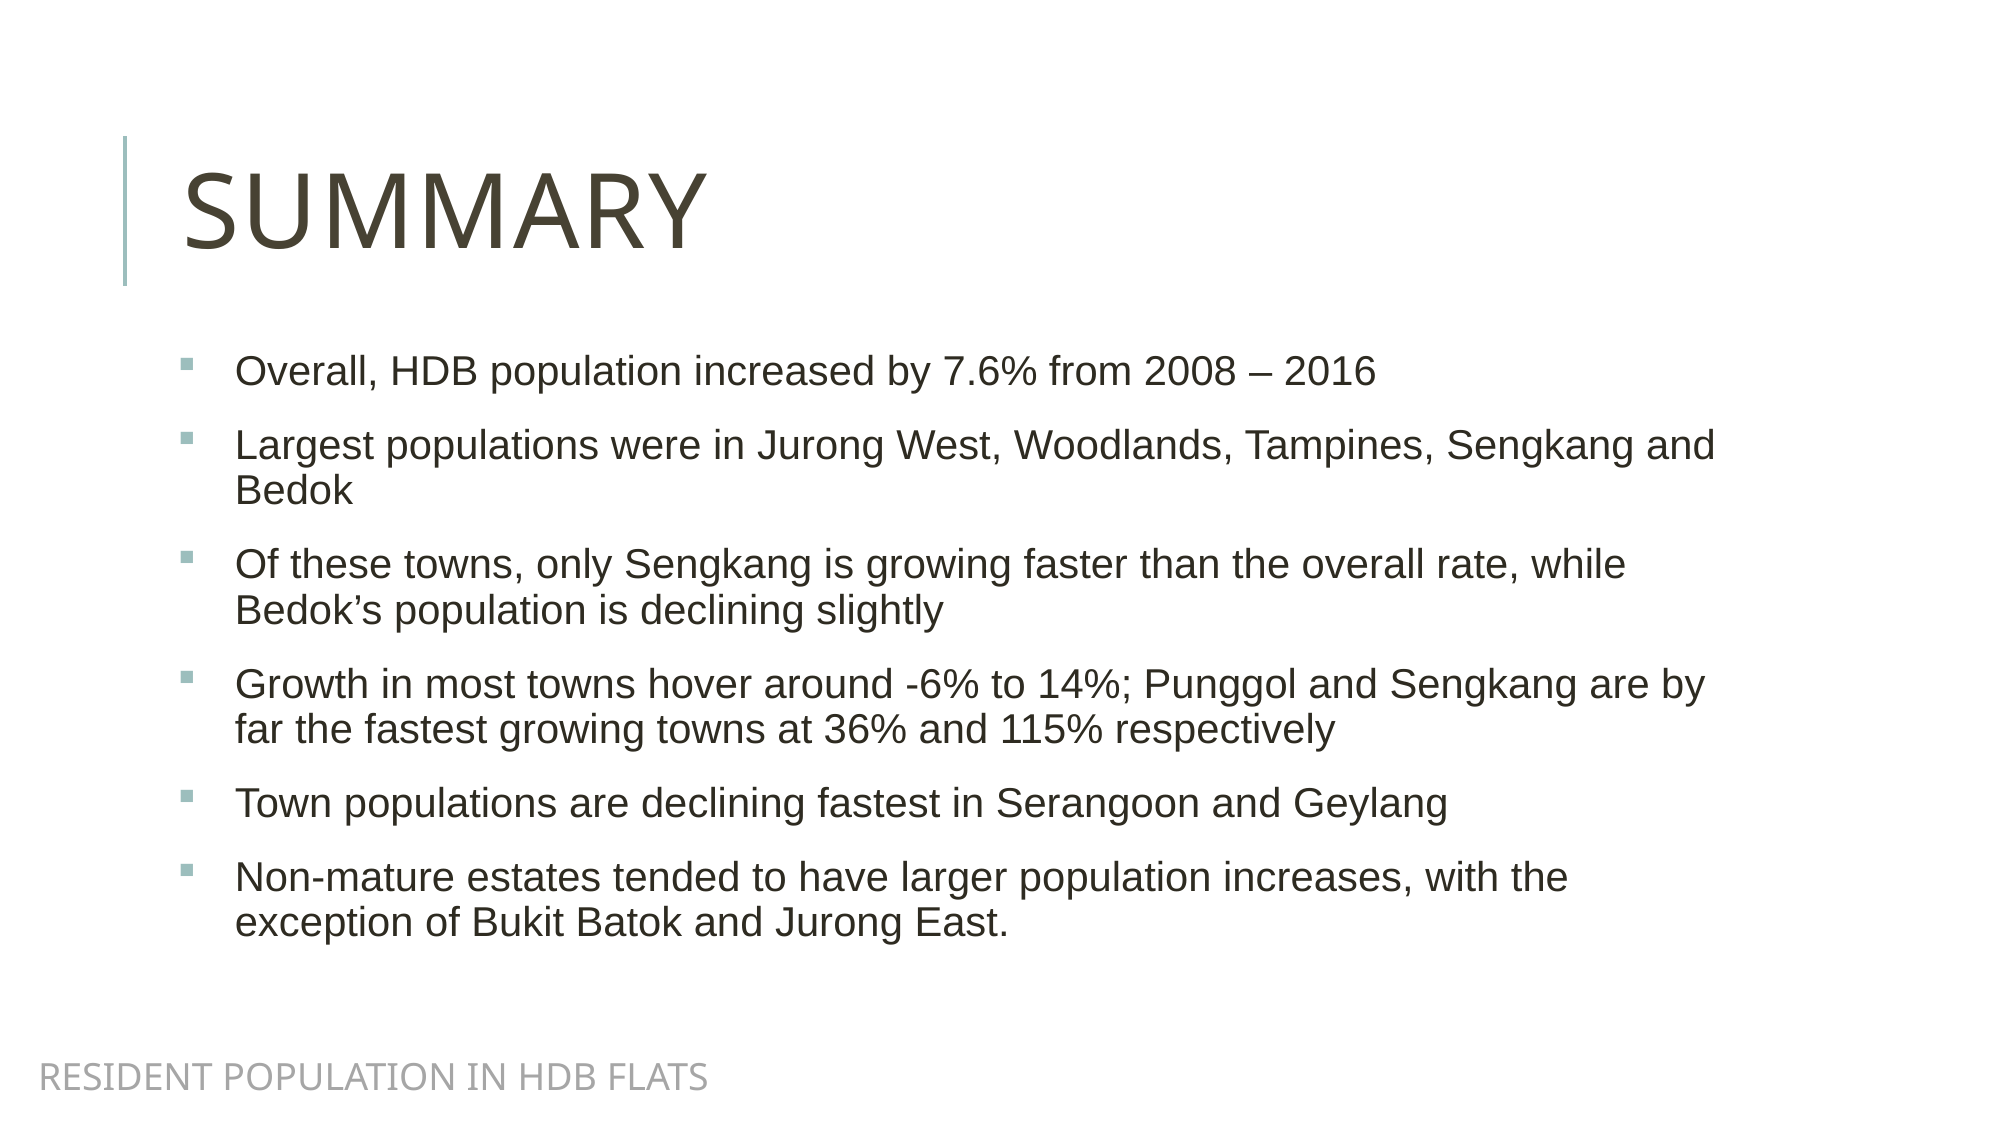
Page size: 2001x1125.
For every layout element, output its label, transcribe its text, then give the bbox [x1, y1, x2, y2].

list Overall, HDB population increased by 7.6% from 2008 – 2016 Largest populations were in Jurong West, Woodlands, Tampines, Sengkang and Bedok Of these towns, only Sengkang is growing faster than the overall rate, while Bedok’s population is declining slightly Growth in most towns hover around -6% to 14%; Punggol and Sengkang are by far the fastest growing towns at 36% and 115% respectively Town populations are declining fastest in Serangoon and Geylang Non-mature estates tended to have larger population increases, with the exception of Bukit Batok and Jurong East. [168, 341, 1763, 1002]
text_box Resident Population in HDB Flats [23, 1045, 766, 1106]
title SUMMARY [168, 96, 1763, 341]
